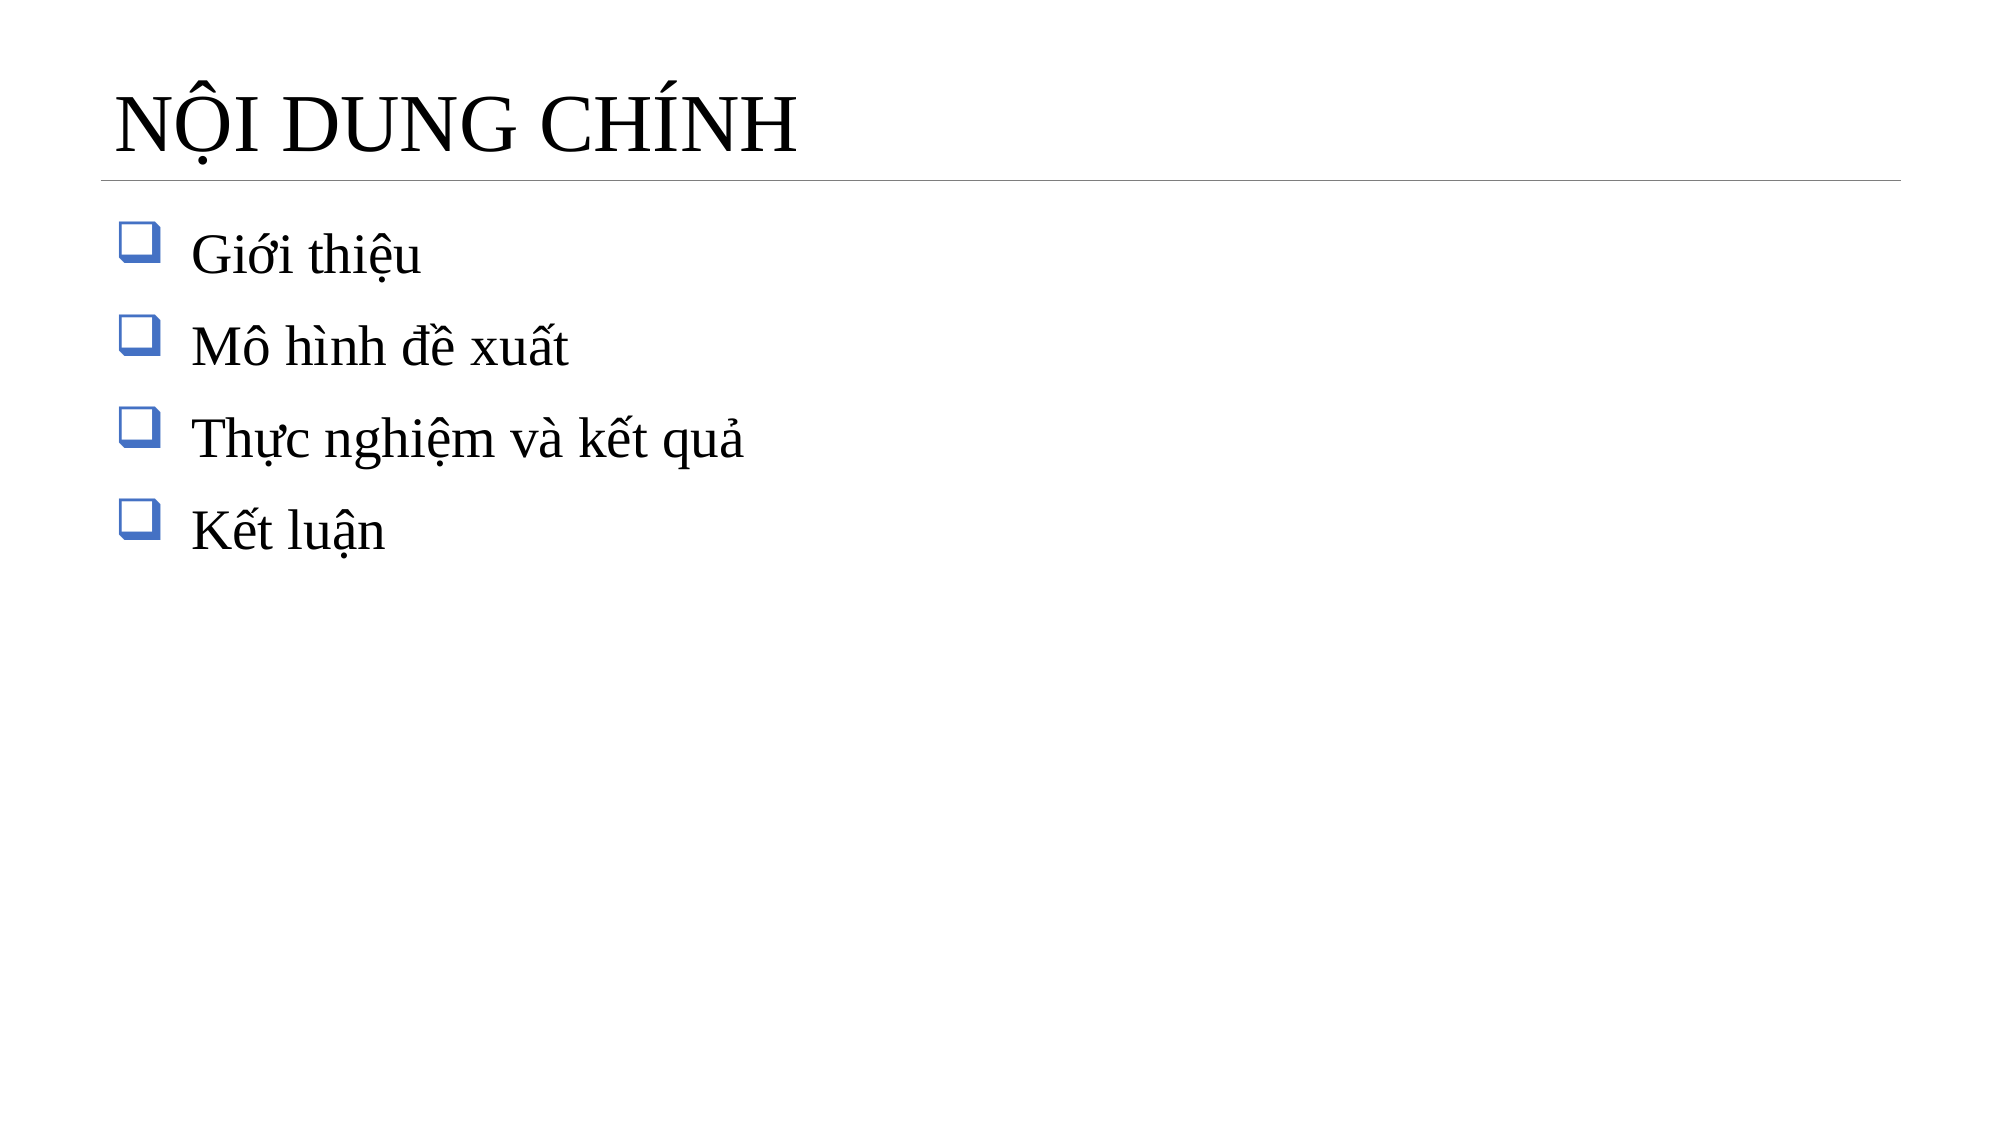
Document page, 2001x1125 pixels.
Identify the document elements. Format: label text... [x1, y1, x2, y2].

text_box Giới thiệu Mô hình đề xuất Thực nghiệm và kết quả Kết luận [112, 190, 1000, 562]
title NỘI DUNG CHÍNH [112, 66, 825, 180]
title NỘI DUNG CHÍNH [112, 181, 825, 190]
